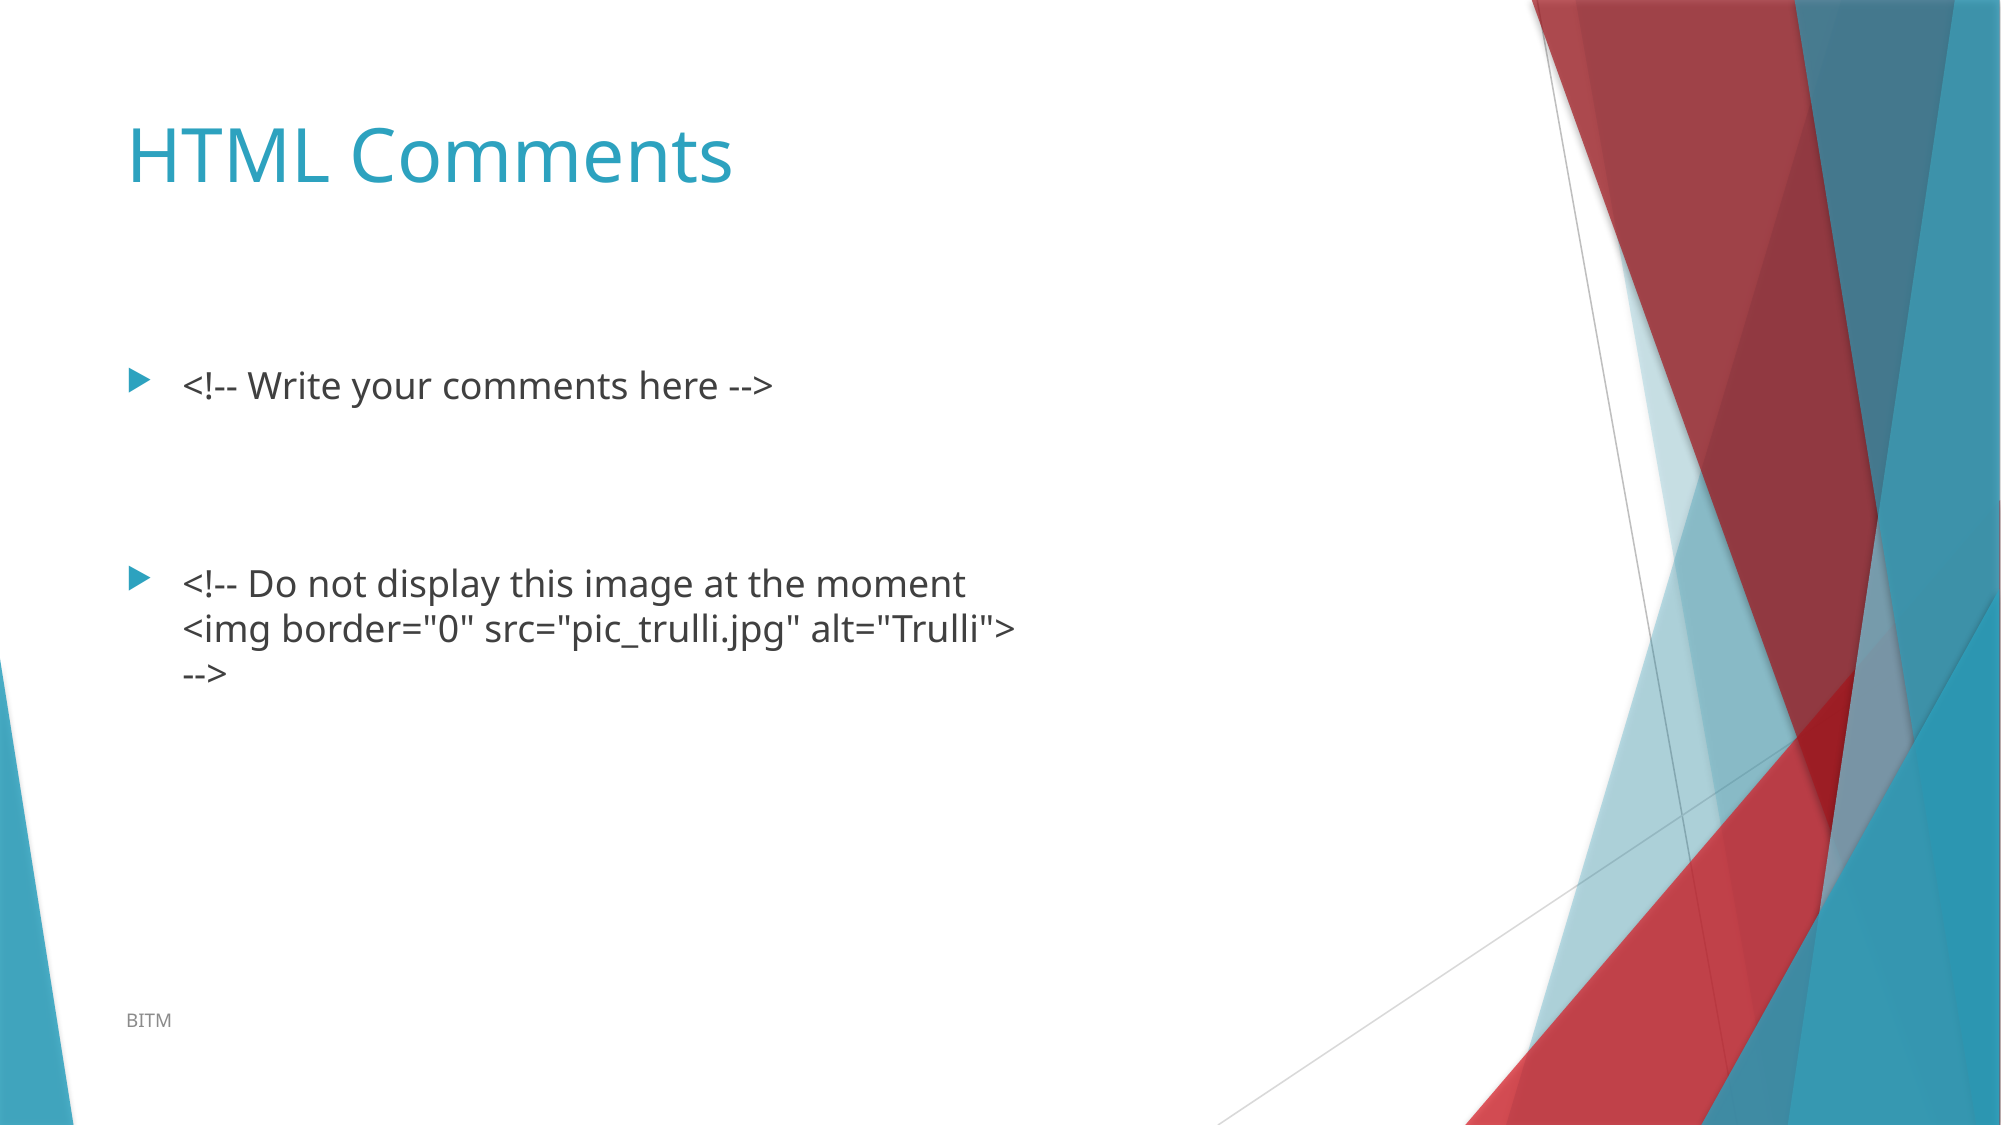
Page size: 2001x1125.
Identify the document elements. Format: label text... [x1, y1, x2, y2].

title HTML Comments [111, 99, 1522, 317]
footer BITM [111, 991, 1145, 1051]
list <!-- Write your comments here --> <!-- Do not display this image at the moment <img border="0" src="pic_trulli.jpg" alt="Trulli"> --> [111, 354, 1522, 992]
